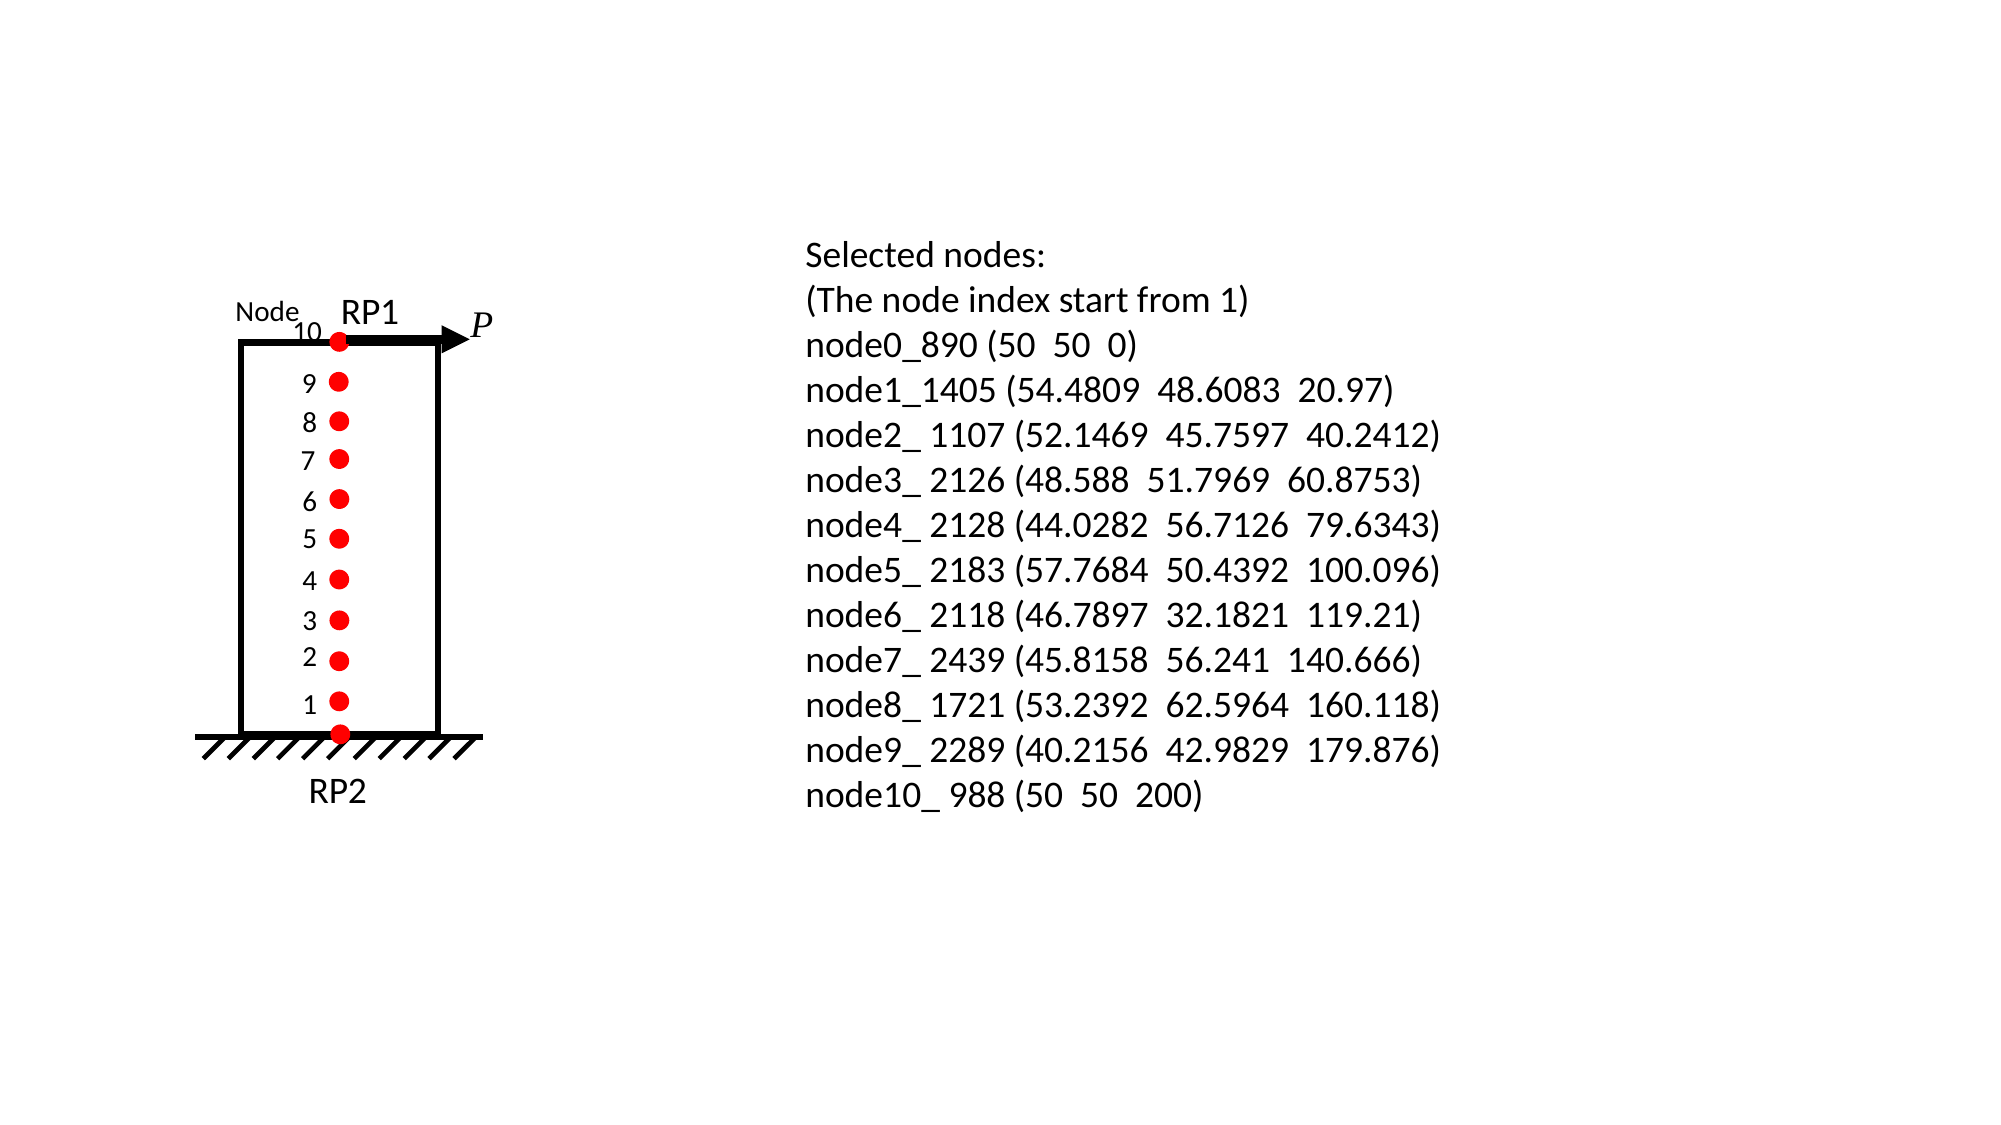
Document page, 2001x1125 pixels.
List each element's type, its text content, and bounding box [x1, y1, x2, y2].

text_box [342, 528, 351, 550]
text_box [342, 650, 351, 672]
text_box Selected nodes: (The node index start from 1) node0_890 (50 50 0) node1_1405 (54.4809 48.6083 20.97) node2_ 1107 (52.1469 45.7597 40.2412) node3_ 2126 (48.588 51.7969 60.8753) node4_ 2128 (44.0282 56.7126 79.6343) node5_ 2183 (57.7684 50.4392 100.096) node6_ 2118 (46.7897 32.1821 119.21) node7_ 2439 (45.8158 56.241 140.666) node8_ 1721 (53.2392 62.5964 160.118) node9_ 2289 (40.2156 42.9829 179.876) node10_ 988 (50 50 200) [790, 222, 1510, 822]
text_box [342, 609, 351, 631]
text_box 5 [287, 525, 342, 562]
text_box RP1 [326, 280, 443, 335]
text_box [454, 738, 475, 759]
text_box [240, 341, 439, 735]
text_box 6 [287, 474, 342, 525]
text_box 1 [287, 680, 342, 728]
text_box [342, 488, 351, 510]
text_box [340, 448, 351, 470]
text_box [228, 738, 249, 759]
text_box 7 [285, 433, 340, 484]
text_box [329, 723, 352, 737]
text_box 4 [287, 562, 342, 604]
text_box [203, 738, 224, 759]
text_box [342, 690, 351, 712]
text_box Node [220, 285, 326, 336]
text_box [342, 410, 351, 432]
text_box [327, 738, 349, 759]
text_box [404, 738, 425, 759]
text_box 8 [287, 396, 342, 446]
text_box P [455, 292, 504, 353]
text_box RP2 [293, 758, 411, 819]
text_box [302, 738, 324, 759]
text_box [379, 738, 400, 759]
text_box [341, 371, 350, 393]
text_box [342, 568, 351, 591]
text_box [277, 738, 299, 759]
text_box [429, 738, 450, 759]
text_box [354, 738, 375, 759]
text_box 10 [277, 305, 348, 355]
text_box 2 [287, 644, 342, 680]
text_box 9 [287, 356, 341, 407]
text_box 3 [287, 604, 342, 644]
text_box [253, 738, 274, 759]
